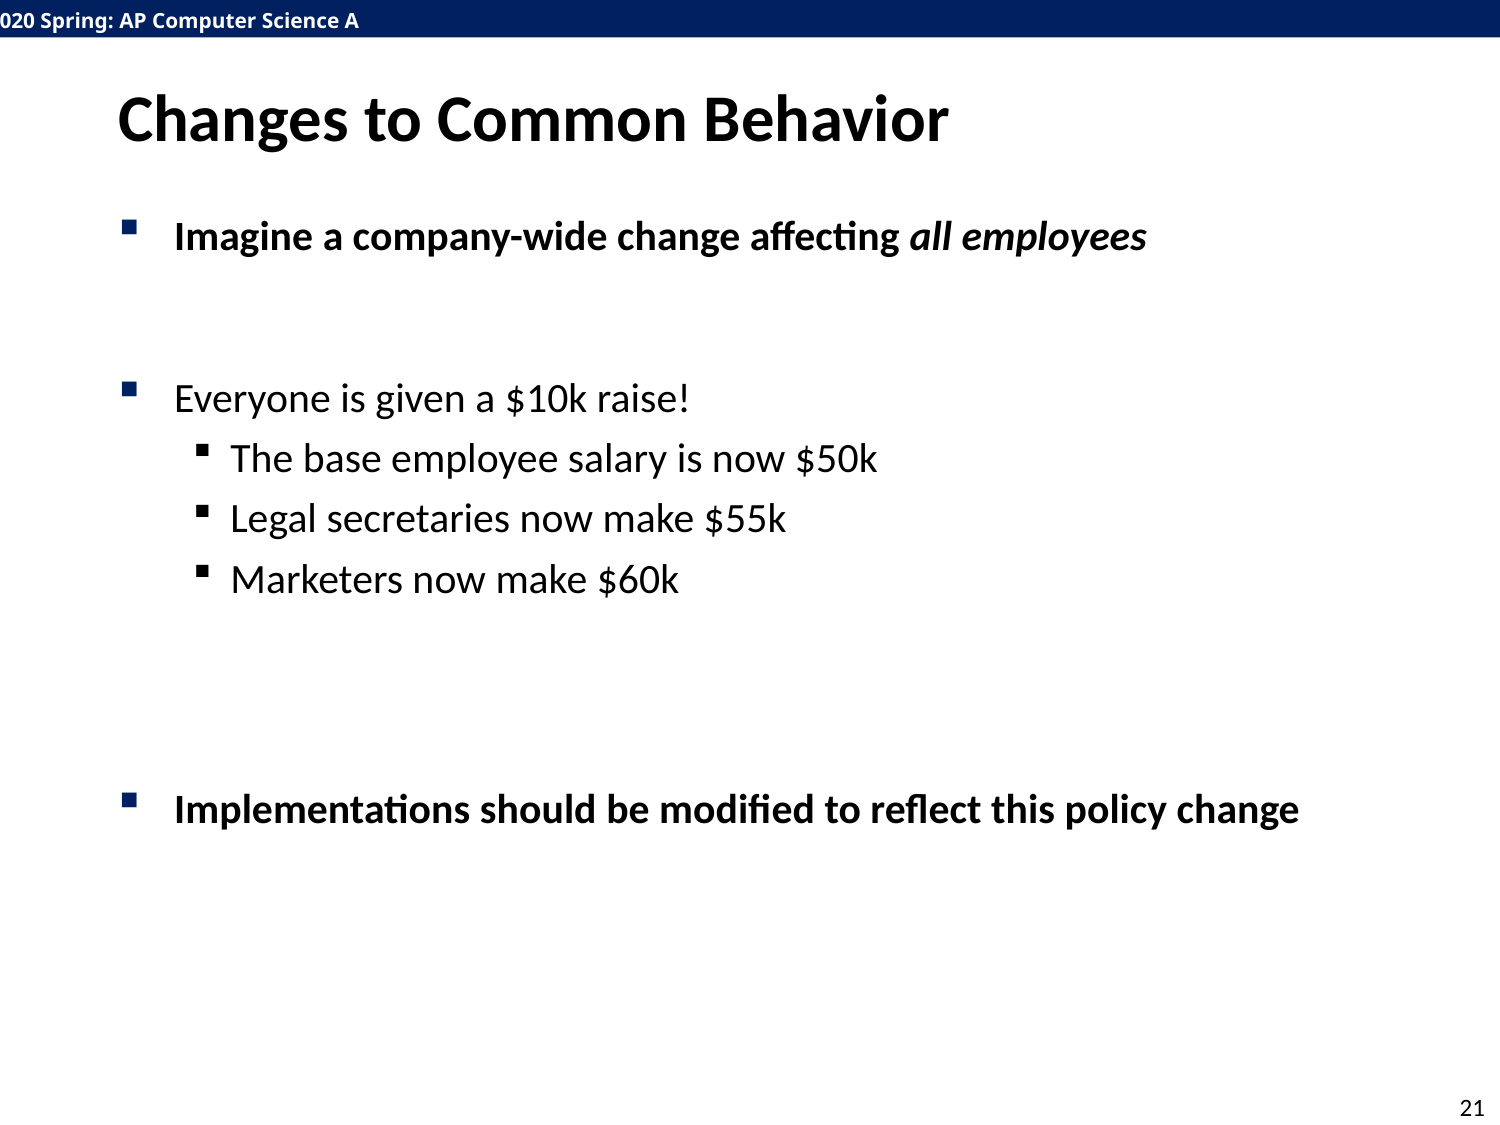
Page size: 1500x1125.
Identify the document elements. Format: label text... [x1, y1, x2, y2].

list Imagine a company-wide change affecting all employees Everyone is given a $10k raise! The base employee salary is now $50k Legal secretaries now make $55k Marketers now make $60k Implementations should be modified to reflect this policy change [103, 191, 1397, 1066]
title Changes to Common Behavior [103, 59, 1397, 170]
slide_number 21 [1405, 1087, 1500, 1125]
